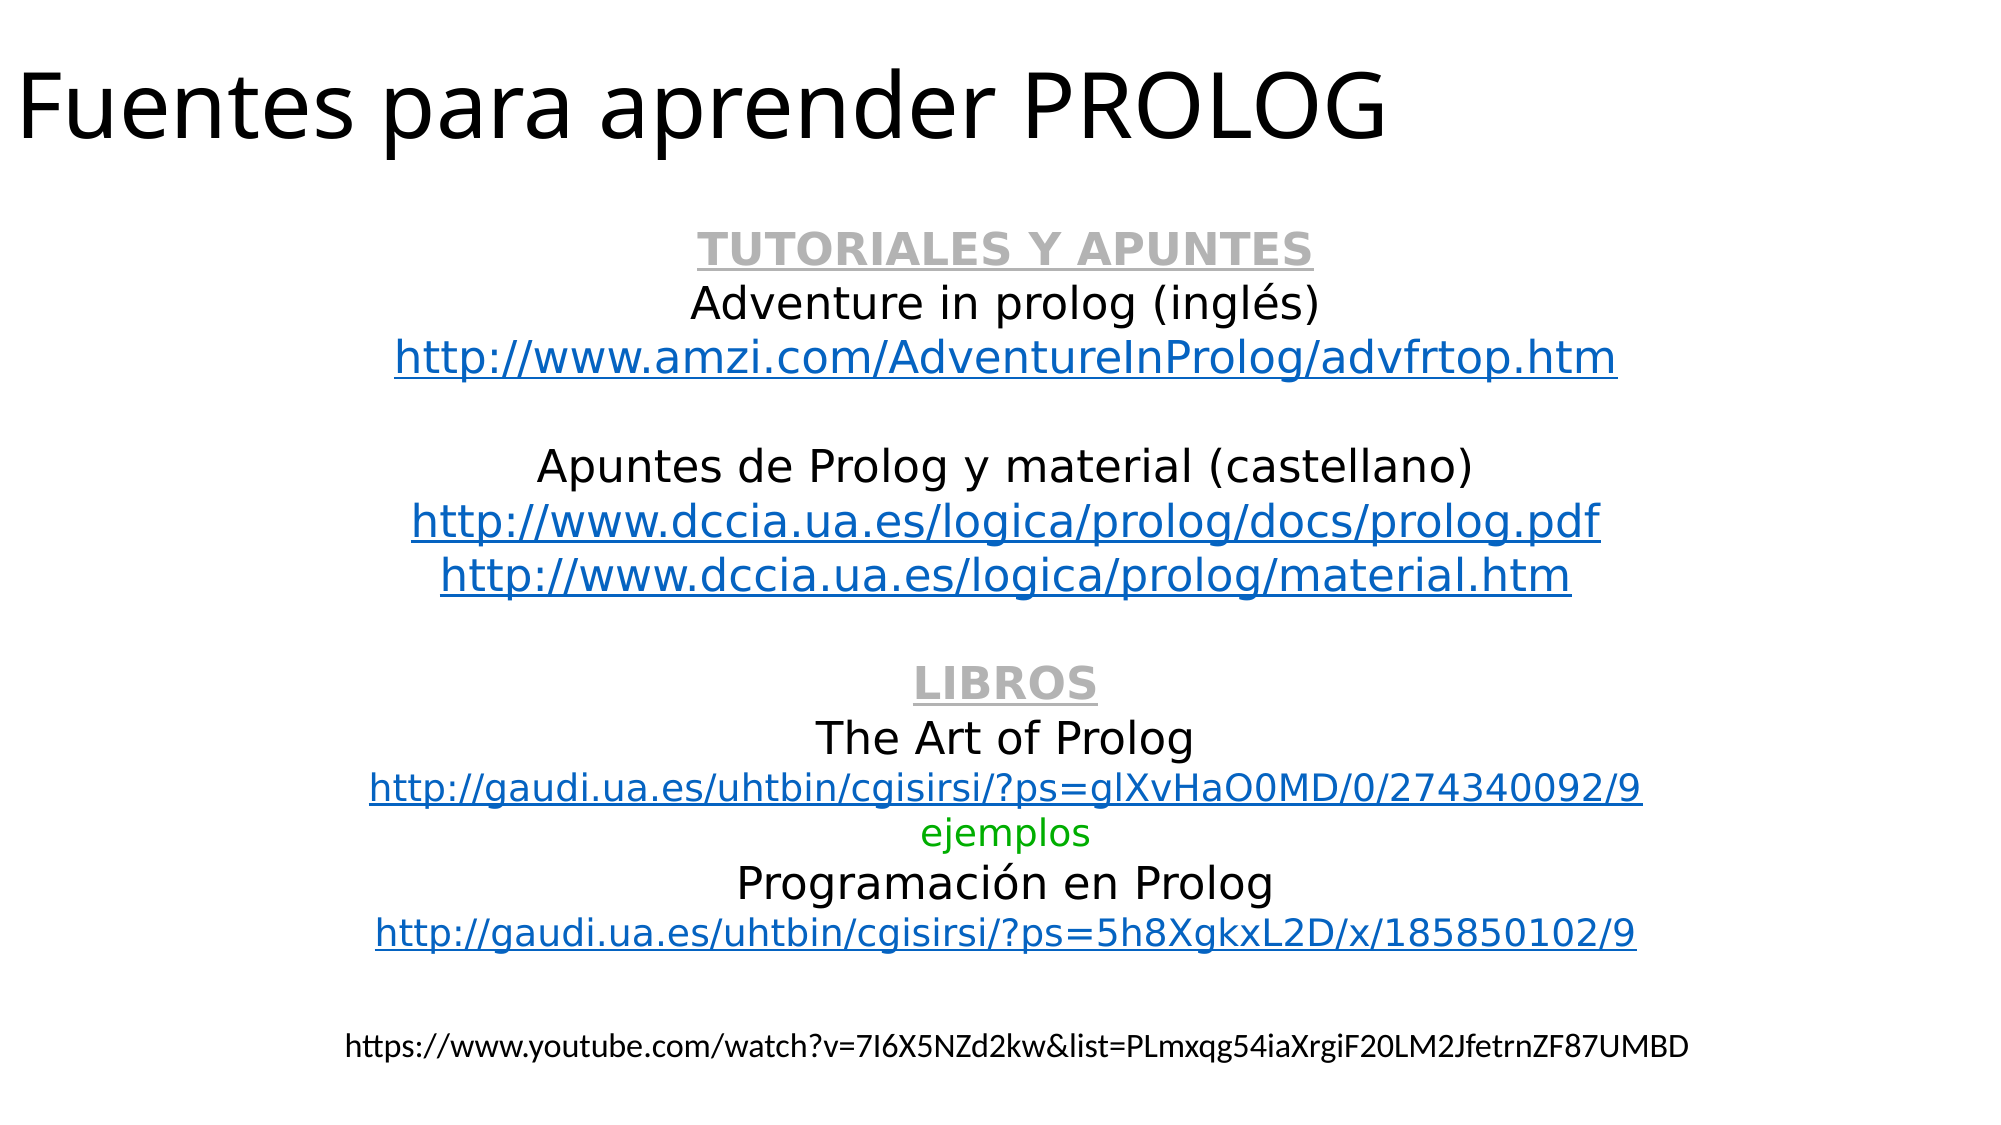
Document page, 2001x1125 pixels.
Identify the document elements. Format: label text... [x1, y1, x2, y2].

text_box https://www.youtube.com/watch?v=7I6X5NZd2kw&list=PLmxqg54iaXrgiF20LM2JfetrnZF87UMBD [330, 1016, 1728, 1071]
title Fuentes para aprender PROLOG [0, 0, 1725, 218]
text_box TUTORIALES Y APUNTES Adventure in prolog (inglés) http://www.amzi.com/AdventureInProlog/advfrtop.htm Apuntes de Prolog y material (castellano) http://www.dccia.ua.es/logica/prolog/docs/prolog.pdf http://www.dccia.ua.es/logica/prolog/material.htm LIBROS The Art of Prolog http://gaudi.ua.es/uhtbin/cgisirsi/?ps=glXvHaO0MD/0/274340092/9 ejemplos Programación en Prolog http://gaudi.ua.es/uhtbin/cgisirsi/?ps=5h8XgkxL2D/x/185850102/9 [355, 213, 1656, 1016]
